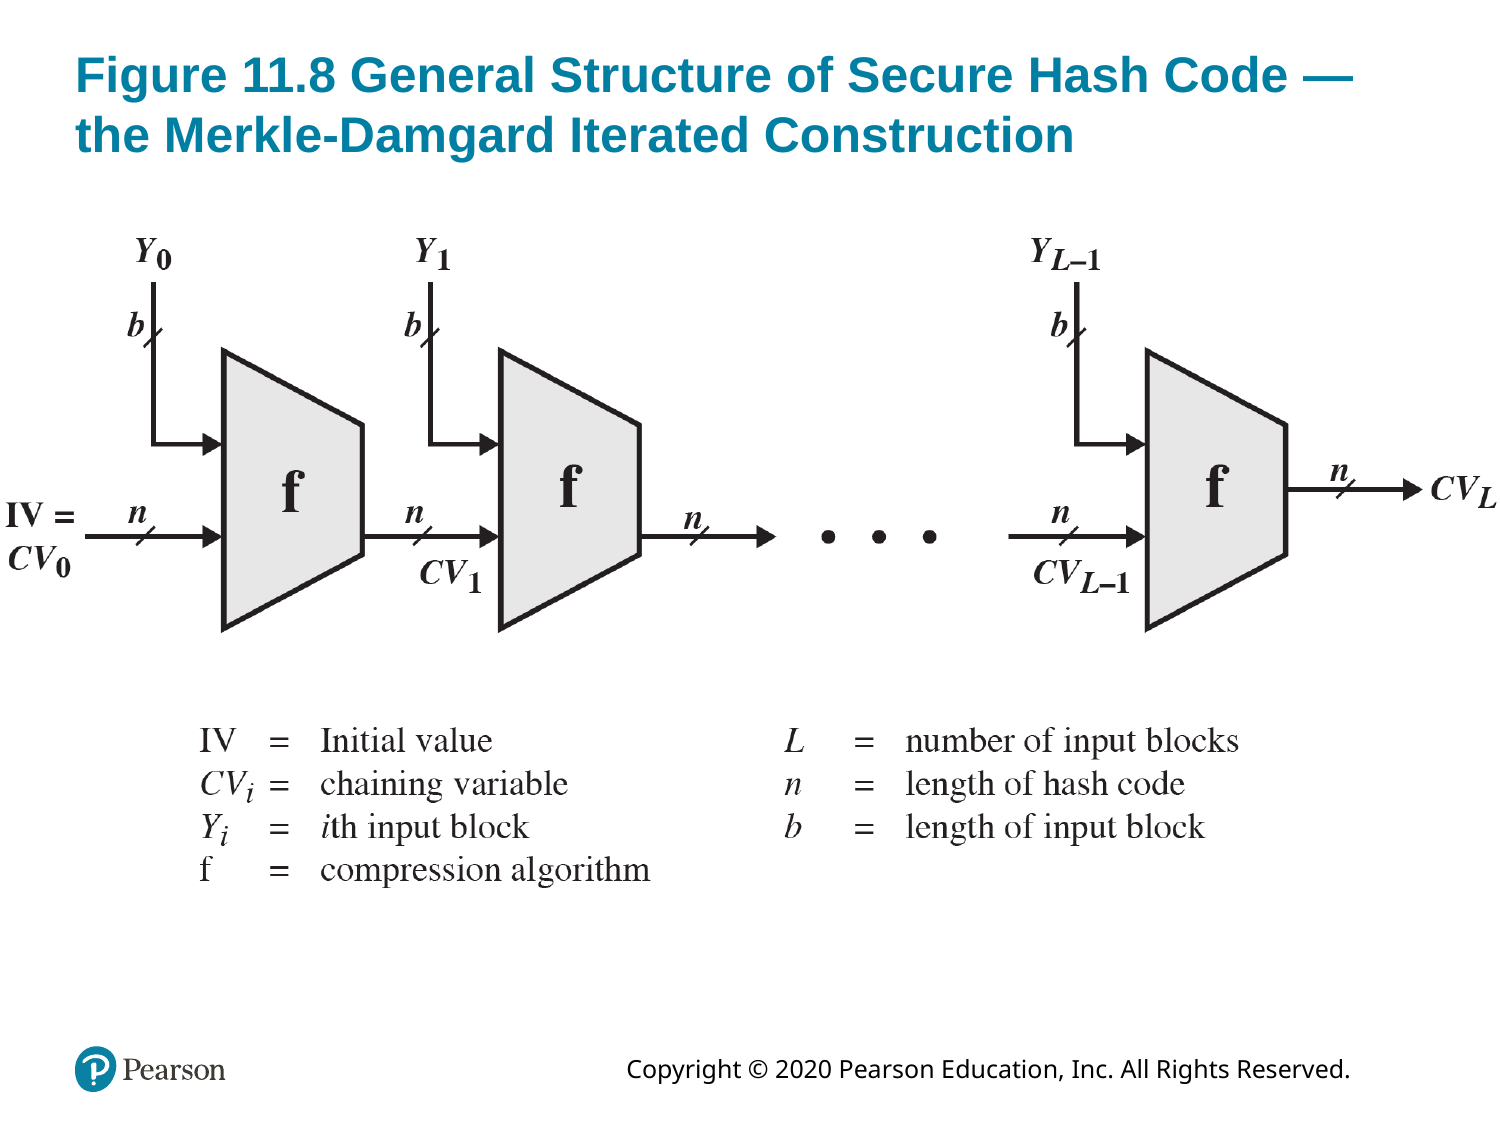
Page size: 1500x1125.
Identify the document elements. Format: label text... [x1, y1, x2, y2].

picture [0, 233, 1500, 892]
title Figure 11.8 General Structure of Secure Hash Code —the Merkle-Damgard Iterated Construction [75, 24, 1425, 163]
